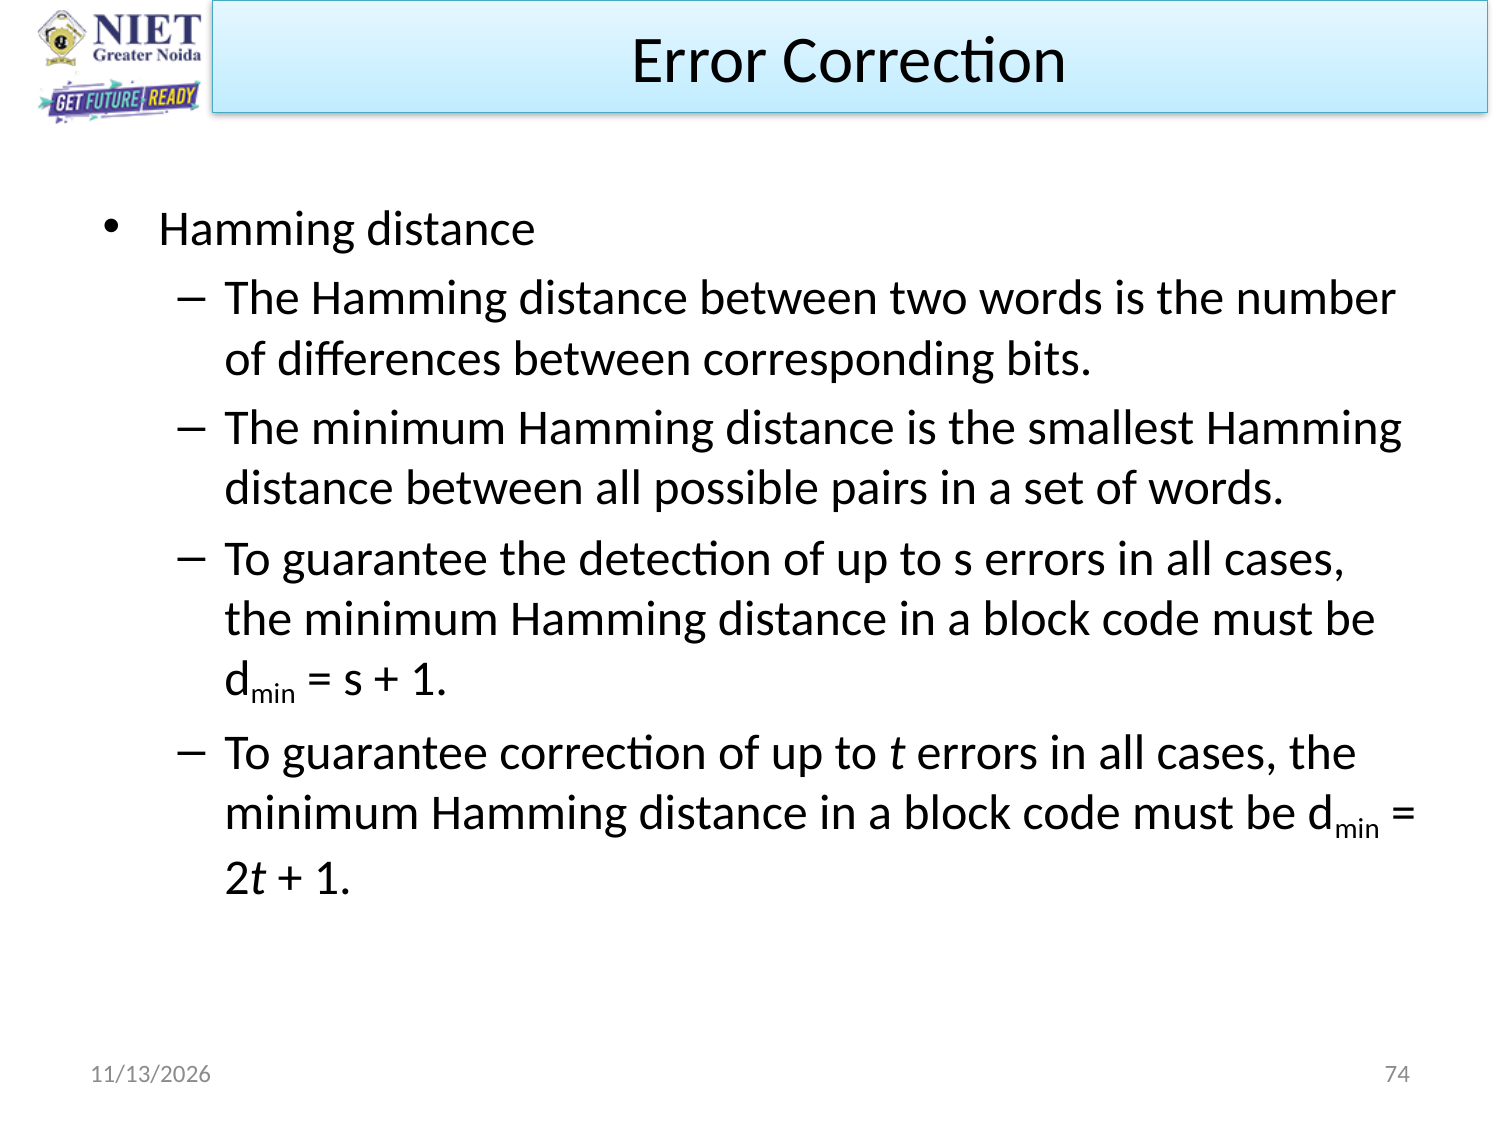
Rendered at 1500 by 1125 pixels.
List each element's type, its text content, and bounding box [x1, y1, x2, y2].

picture [0, 0, 238, 135]
text_box Error Correction [238, 0, 1488, 113]
list Hamming distance The Hamming distance between two words is the number of differences between corresponding bits. The minimum Hamming distance is the smallest Hamming distance between all possible pairs in a set of words. To guarantee the detection of up to s errors in all cases, the minimum Hamming distance in a block code must be dmin = s + 1. To guarantee correction of up to t errors in all cases, the minimum Hamming distance in a block code must be dmin = 2t + 1. [87, 187, 1438, 930]
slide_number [75, 1042, 425, 1103]
slide_number 74 [1074, 1042, 1425, 1103]
